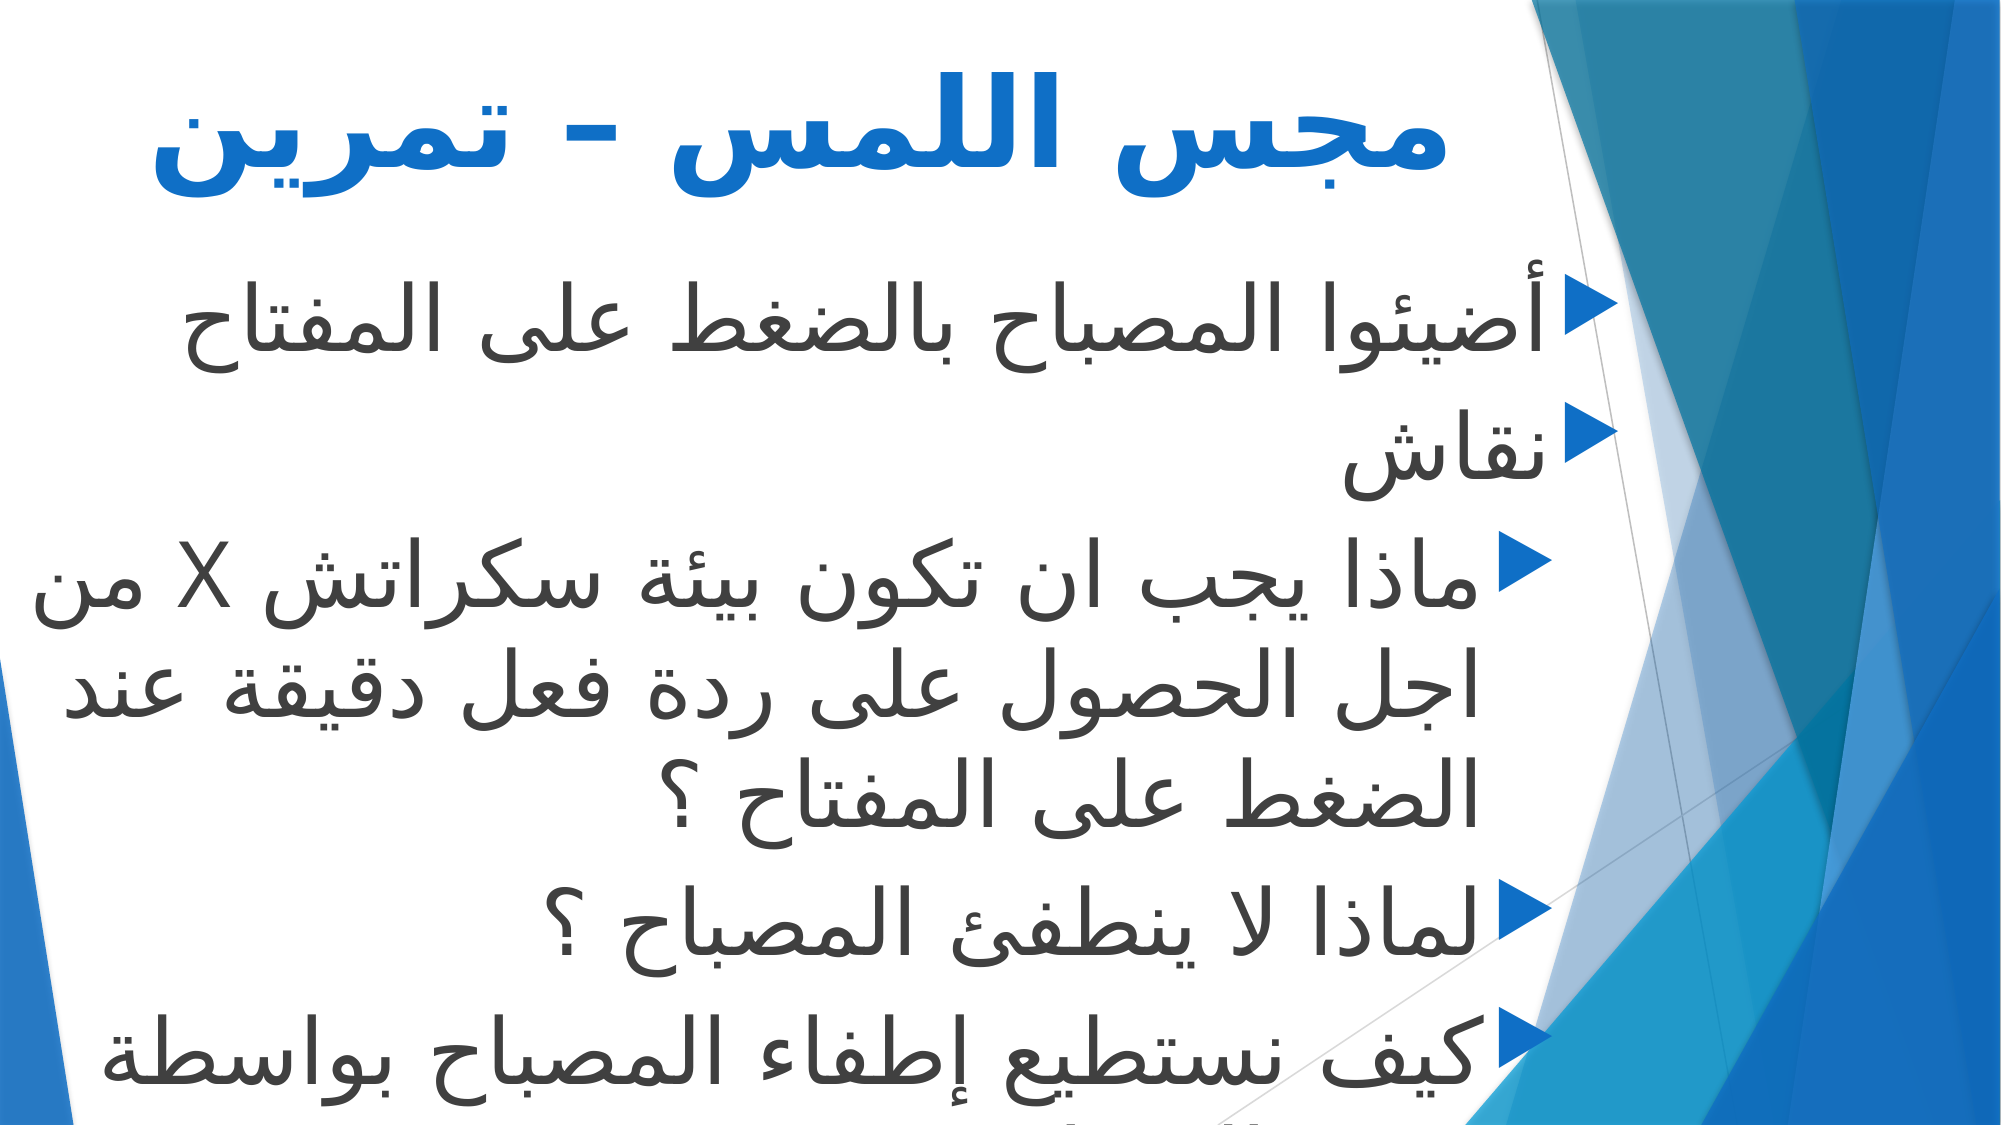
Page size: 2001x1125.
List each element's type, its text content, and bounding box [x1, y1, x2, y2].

list أضيئوا المصباح بالضغط على المفتاح نقاش ماذا يجب ان تكون بيئة سكراتش X من اجل الحصول على ردة فعل دقيقة عند الضغط على المفتاح ؟ لماذا لا ينطفئ المصباح ؟ كيف نستطيع إطفاء المصباح بواسطة نفس المفتاح ؟ [0, 251, 1707, 1098]
title مجس اللمس – تمرين [60, 35, 1471, 251]
